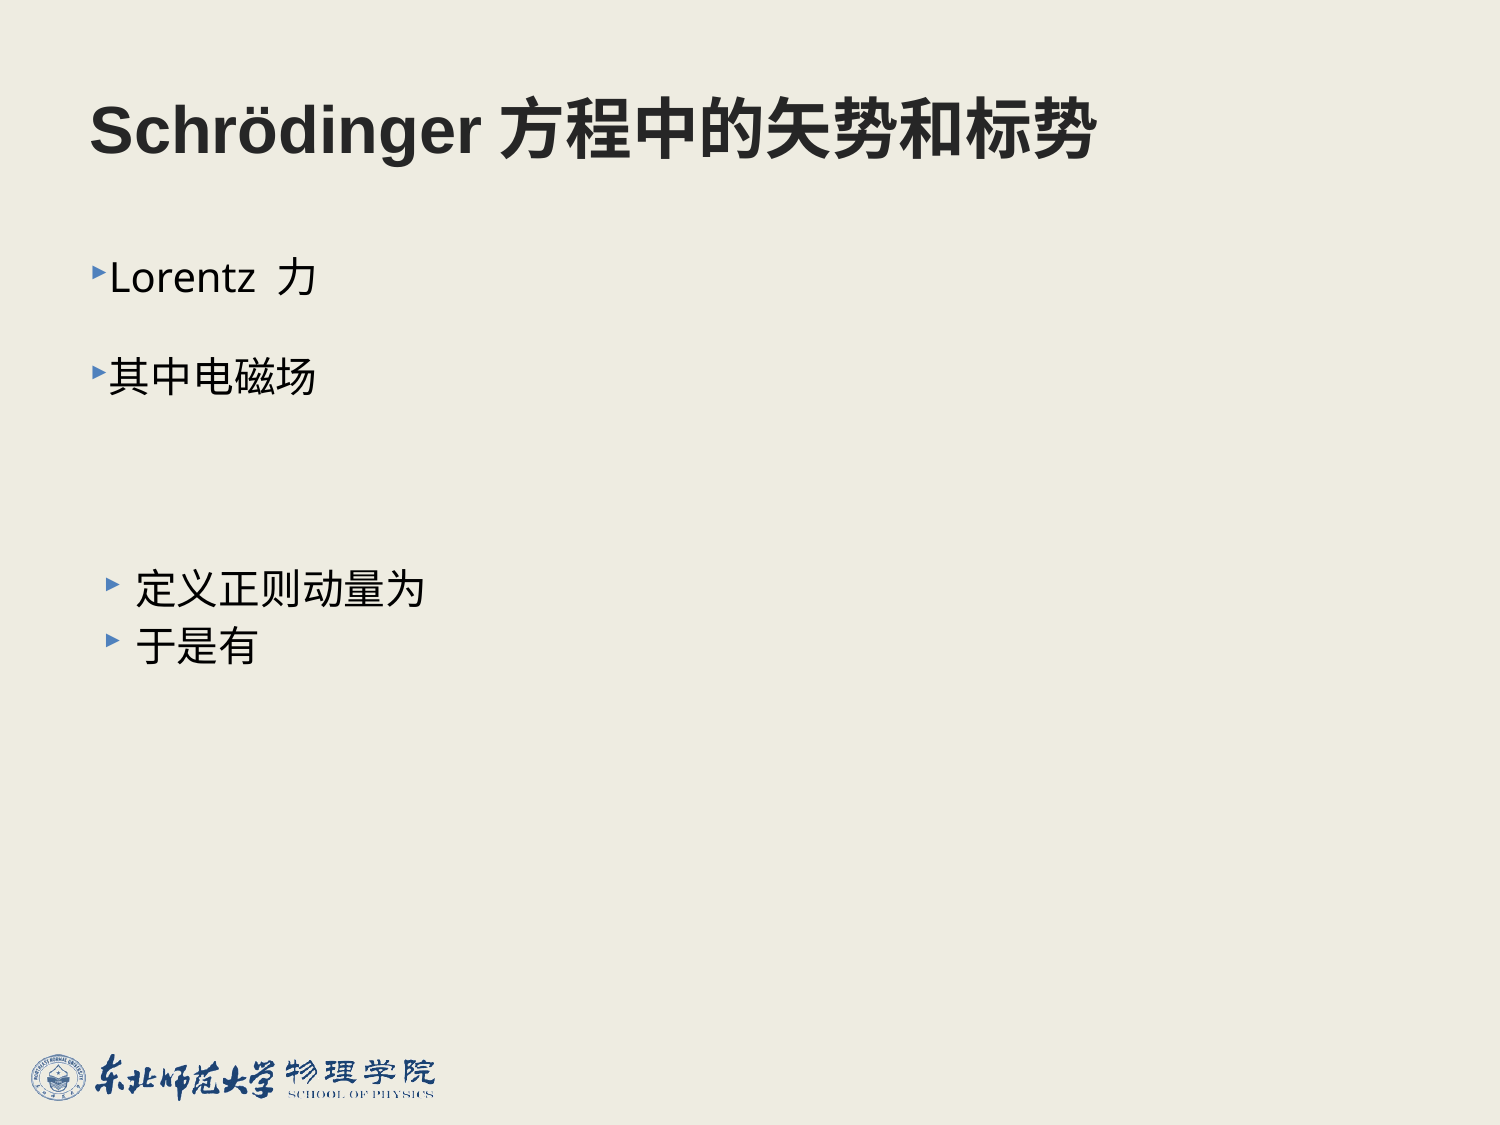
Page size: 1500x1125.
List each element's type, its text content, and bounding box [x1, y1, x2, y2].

title Schrödinger方程中的矢势和标势 [75, 45, 1425, 209]
picture [20, 1054, 440, 1101]
